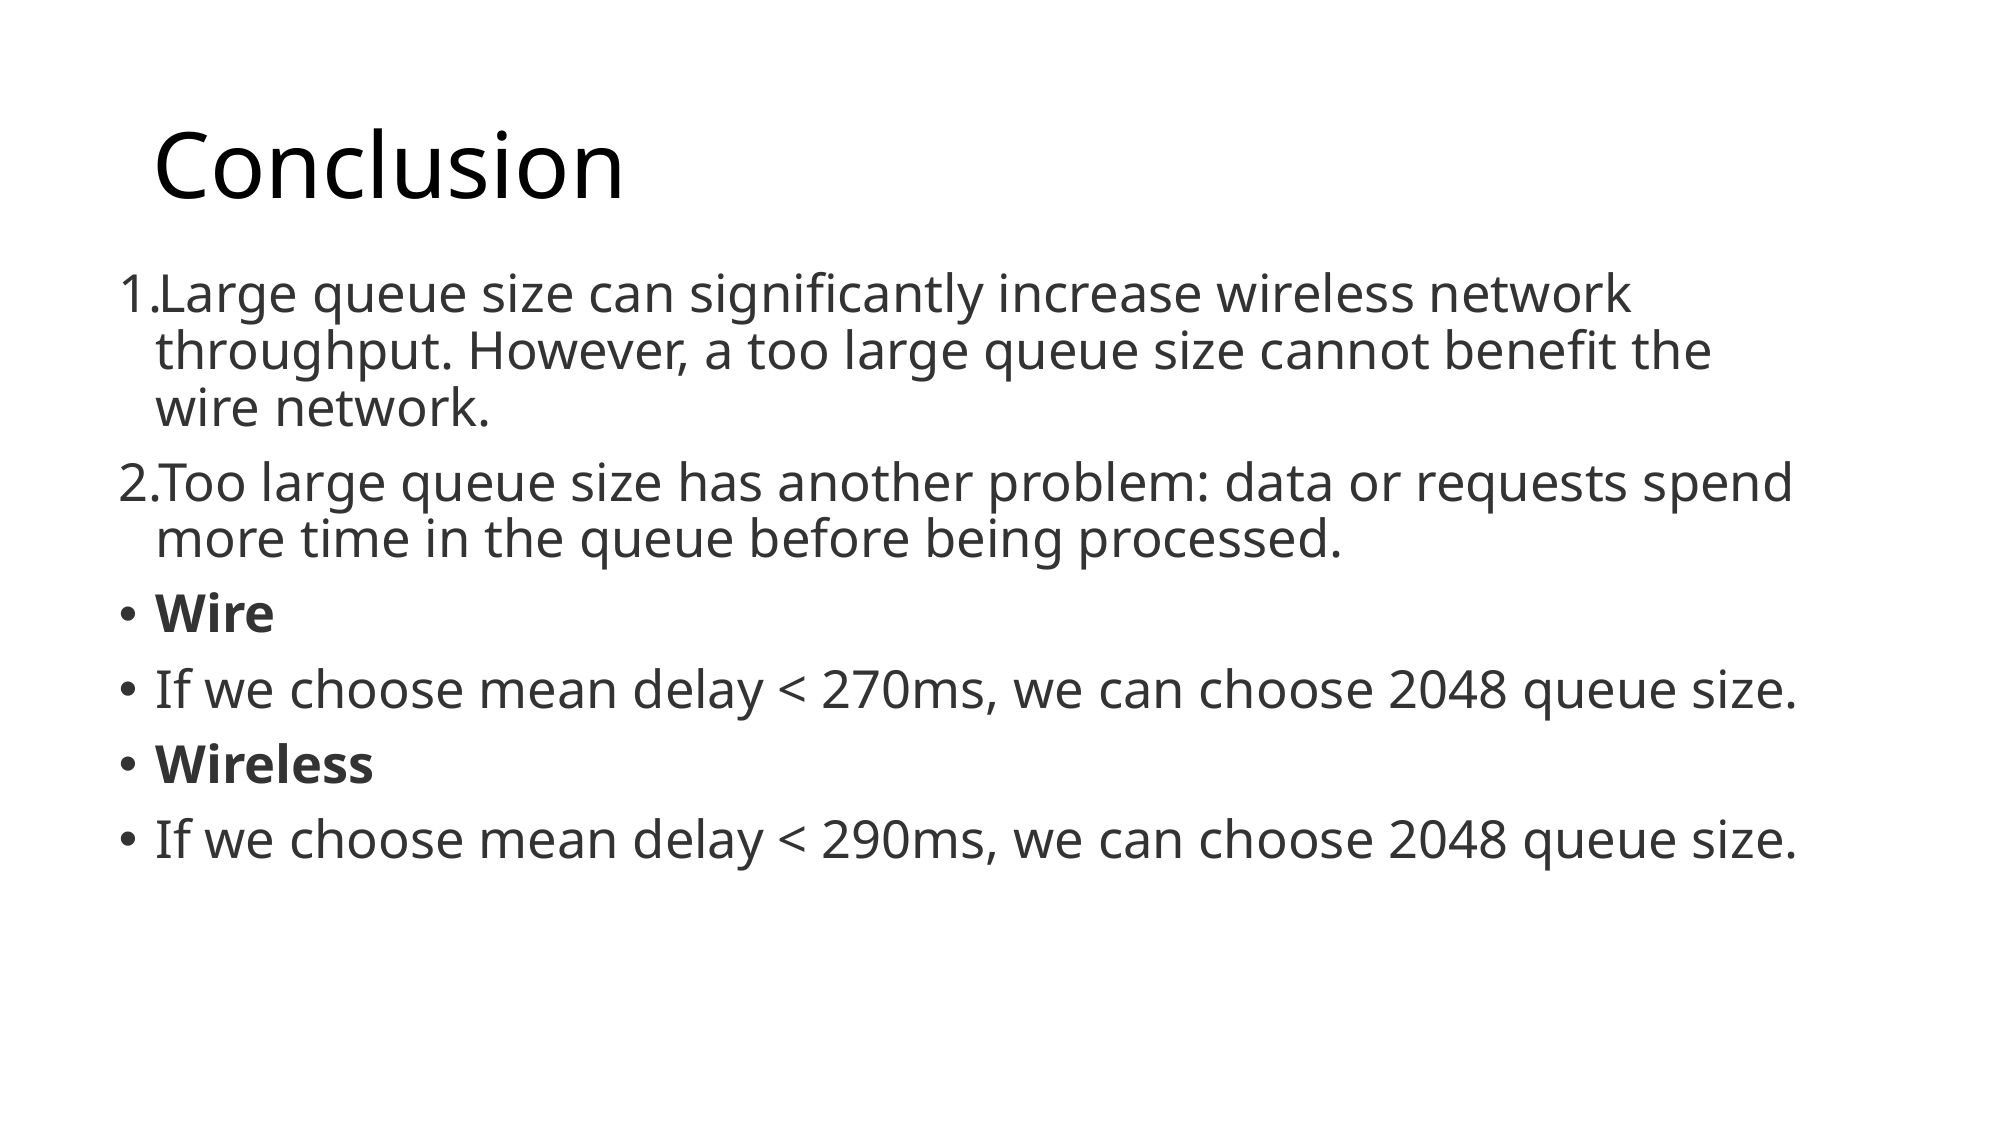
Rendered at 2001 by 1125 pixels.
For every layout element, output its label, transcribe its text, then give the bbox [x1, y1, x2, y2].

title Conclusion [137, 59, 1863, 278]
list Large queue size can significantly increase wireless network throughput. However, a too large queue size cannot benefit the wire network. Too large queue size has another problem: data or requests spend more time in the queue before being processed. Wire If we choose mean delay < 270ms, we can choose 2048 queue size. Wireless If we choose mean delay < 290ms, we can choose 2048 queue size. [103, 260, 1829, 974]
